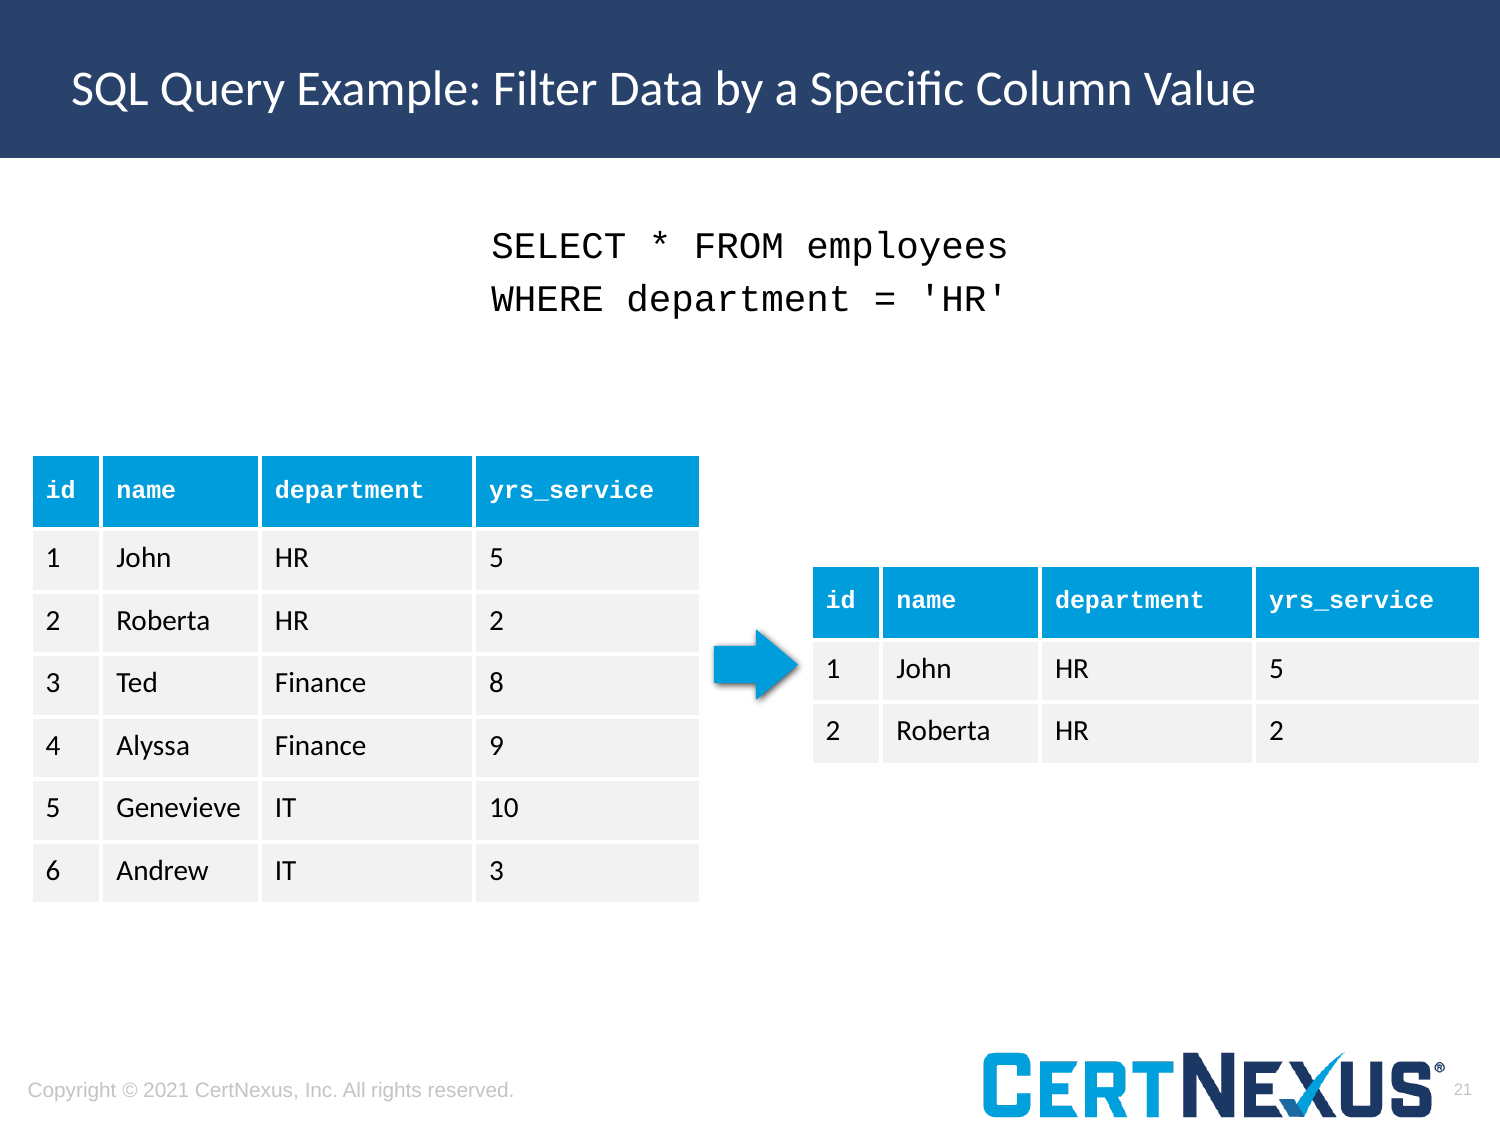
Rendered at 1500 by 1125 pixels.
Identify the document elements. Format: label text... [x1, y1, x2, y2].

table_cell 9 [476, 719, 699, 777]
table_header id [813, 567, 879, 638]
table_cell 1 [813, 642, 879, 700]
title SQL Query Example: Filter Data by a Specific Column Value [56, 16, 1350, 155]
table_cell John [103, 531, 258, 590]
table_header id [33, 456, 99, 527]
table_cell Roberta [883, 704, 1038, 763]
table_cell 2 [33, 594, 99, 652]
table_cell 3 [33, 656, 99, 715]
table_cell Finance [262, 719, 472, 777]
slide_number 21 [1137, 1058, 1488, 1119]
picture [967, 1023, 1458, 1125]
table_cell 8 [476, 656, 699, 715]
table_header yrs_service [476, 456, 699, 527]
table_cell Genevieve [103, 781, 258, 840]
table_cell Finance [262, 656, 472, 715]
table_cell HR [262, 531, 472, 590]
table_cell 5 [33, 781, 99, 840]
table_cell 10 [476, 781, 699, 840]
table_cell Ted [103, 656, 258, 715]
table_header name [103, 456, 258, 527]
table_cell 2 [813, 704, 879, 763]
table_cell 4 [33, 719, 99, 777]
table_cell HR [262, 594, 472, 652]
table_cell 5 [476, 531, 699, 590]
table_header department [1042, 567, 1252, 638]
table_cell Roberta [103, 594, 258, 652]
table_cell 5 [1256, 642, 1479, 700]
table_cell HR [1042, 704, 1252, 763]
list SELECT * FROM employees WHERE department = 'HR' [56, 213, 1444, 1021]
table_cell 2 [1256, 704, 1479, 763]
table_cell IT [262, 844, 472, 902]
table_header yrs_service [1256, 567, 1479, 638]
text_box [713, 629, 799, 700]
table_cell HR [1042, 642, 1252, 700]
table_header department [262, 456, 472, 527]
table_cell 1 [33, 531, 99, 590]
table_cell John [883, 642, 1038, 700]
table_header name [883, 567, 1038, 638]
table_cell Andrew [103, 844, 258, 902]
table_cell 3 [476, 844, 699, 902]
table_cell 2 [476, 594, 699, 652]
table_cell IT [262, 781, 472, 840]
table_cell Alyssa [103, 719, 258, 777]
table_cell 6 [33, 844, 99, 902]
